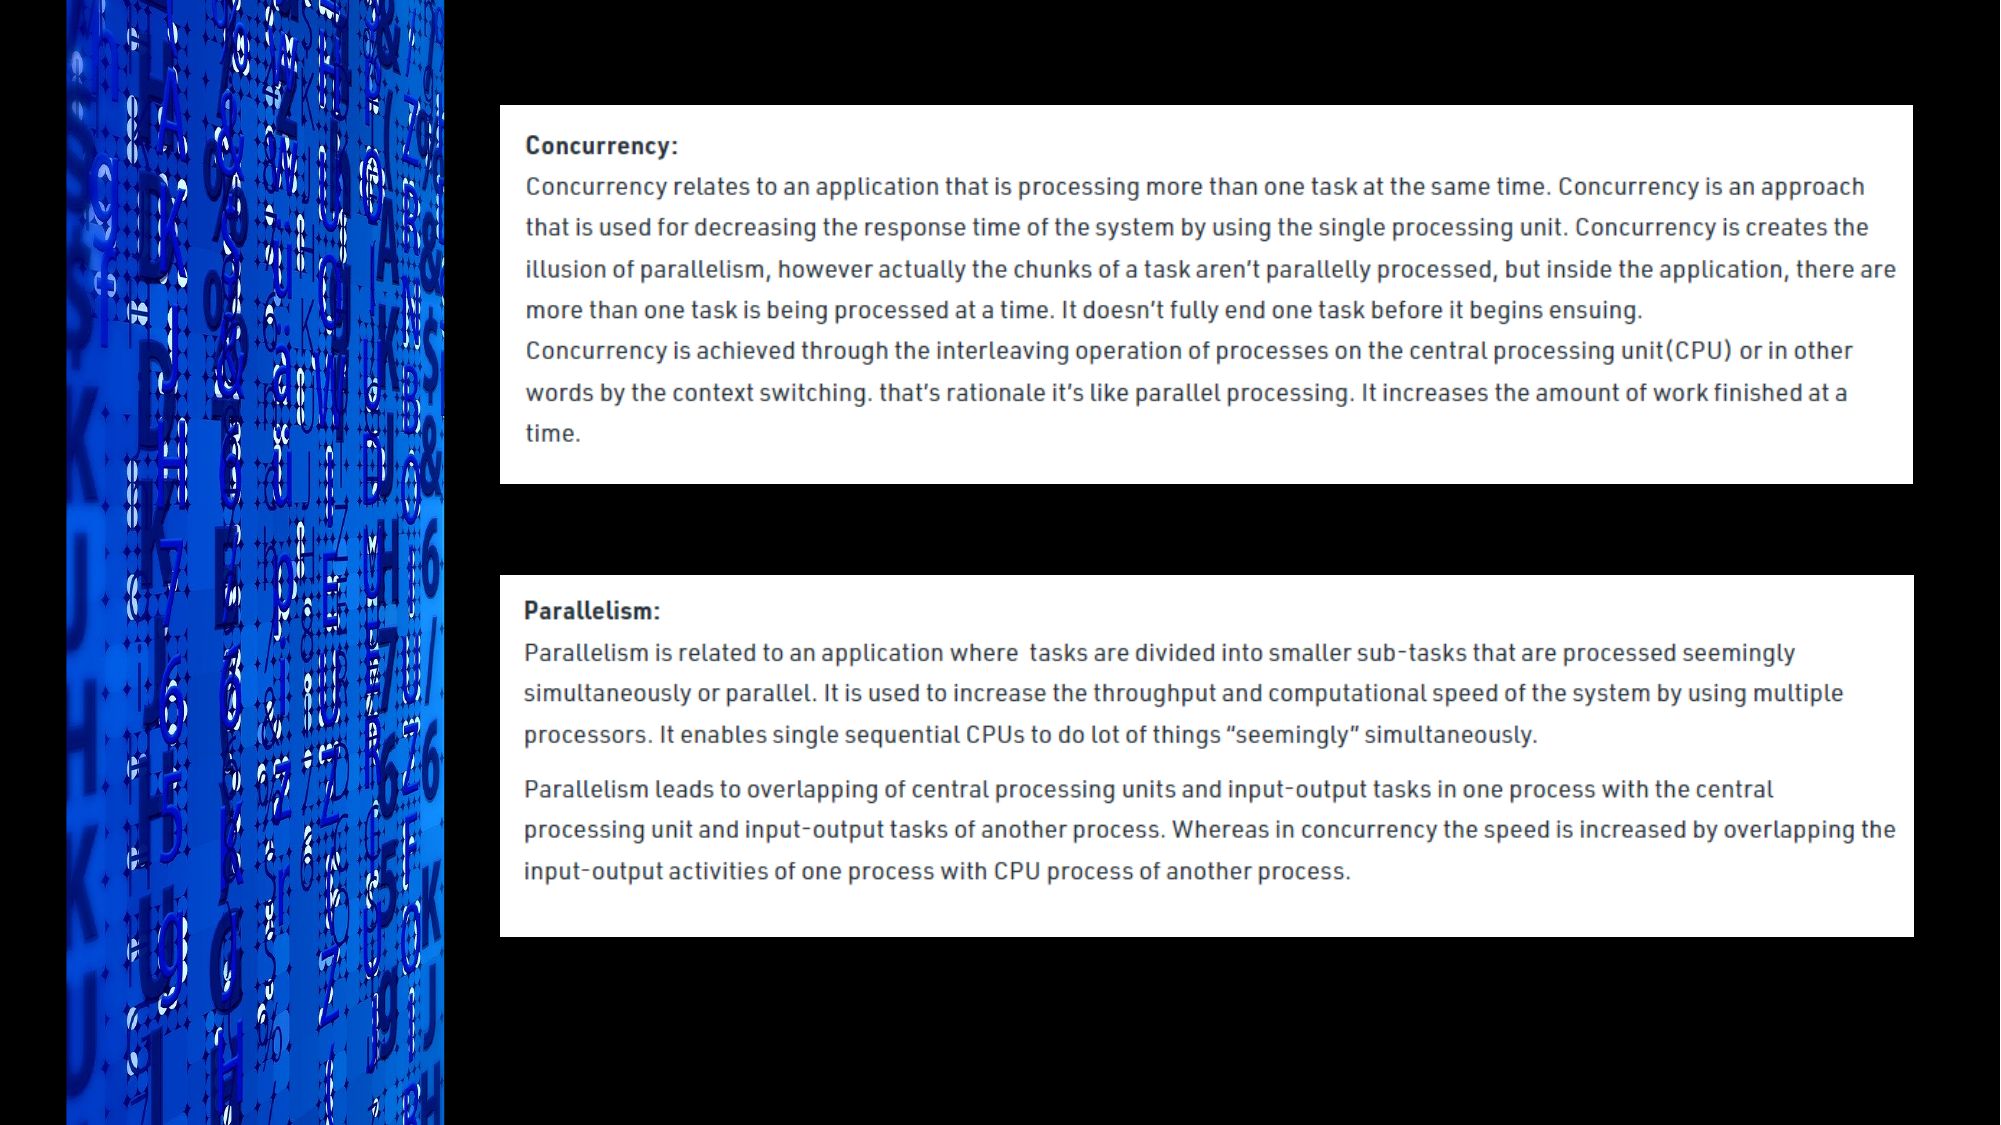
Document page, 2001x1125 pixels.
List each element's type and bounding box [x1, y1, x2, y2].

picture [499, 105, 1913, 484]
picture [500, 575, 1914, 937]
picture [66, 0, 445, 1125]
